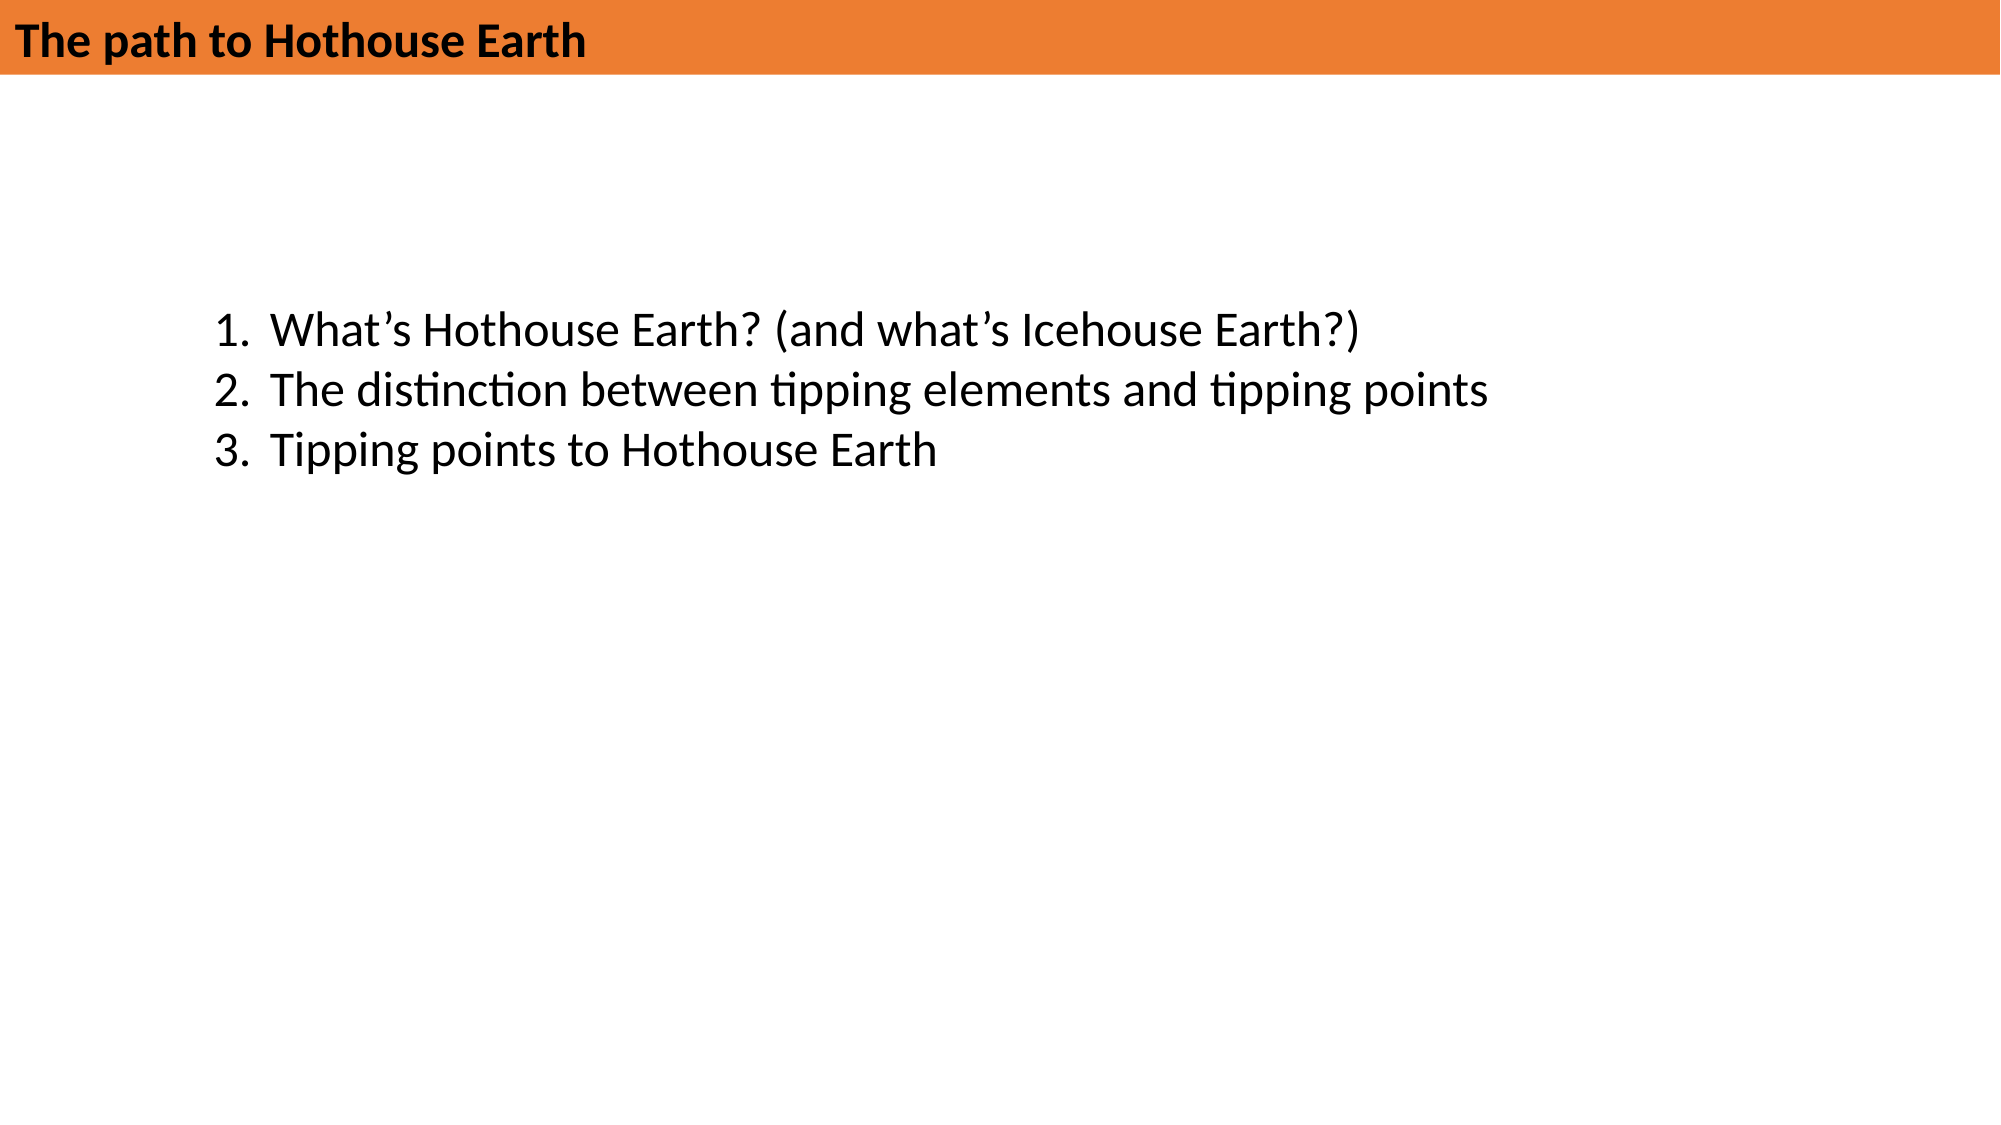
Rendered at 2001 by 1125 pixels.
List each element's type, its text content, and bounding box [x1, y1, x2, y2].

text_box The path to Hothouse Earth [0, 0, 2000, 75]
text_box What’s Hothouse Earth? (and what’s Icehouse Earth?) The distinction between tipping elements and tipping points Tipping points to Hothouse Earth [198, 288, 1737, 484]
